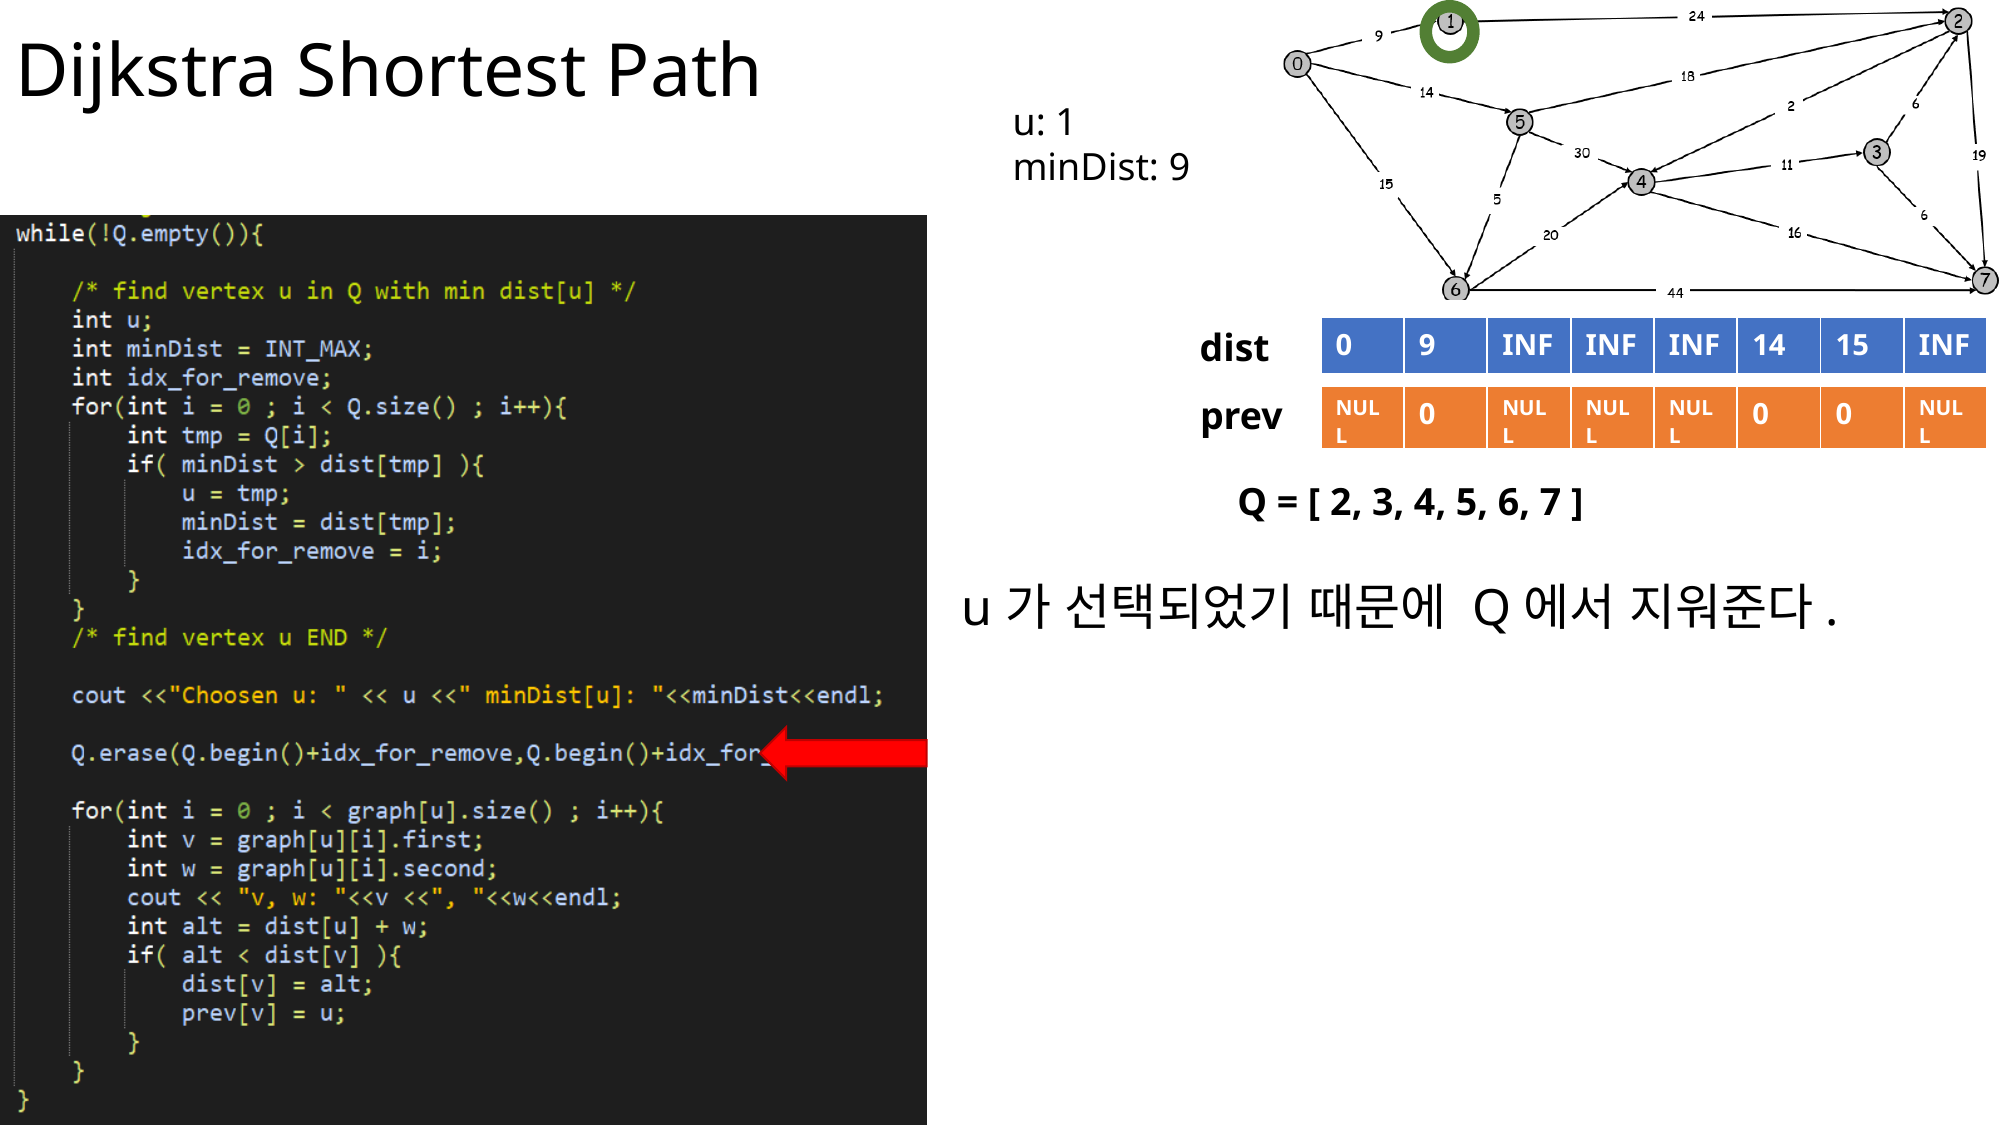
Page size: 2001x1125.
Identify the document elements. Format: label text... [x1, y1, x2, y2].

table_header 14 [1738, 318, 1820, 373]
table_header 0 [1322, 318, 1403, 373]
table_header 15 [1821, 318, 1903, 373]
text_box u: 1 minDist: 9 [997, 90, 1206, 196]
table_header NULL [1322, 387, 1403, 448]
text_box dist [1184, 316, 1285, 377]
picture [0, 215, 927, 1125]
table_header 9 [1405, 318, 1486, 373]
list u가 선택되었기 때문에 Q에서 지워준다. [946, 575, 2000, 1125]
picture [1278, 2, 2000, 300]
table_header NULL [1572, 387, 1653, 448]
table_header 0 [1738, 387, 1820, 448]
table_header INF [1655, 318, 1736, 373]
table_header INF [1572, 318, 1653, 373]
table_header NULL [1905, 387, 1986, 448]
table_header 0 [1821, 387, 1903, 448]
table_header NULL [1655, 387, 1736, 448]
table_header NULL [1488, 387, 1570, 448]
text_box prev [1185, 385, 1298, 445]
title Dijkstra Shortest Path [0, 0, 922, 145]
text_box Q = [ 2, 3, 4, 5, 6, 7 ] [1222, 470, 1600, 531]
table_header INF [1488, 318, 1570, 373]
table_header 0 [1405, 387, 1486, 448]
table_header INF [1905, 318, 1986, 373]
